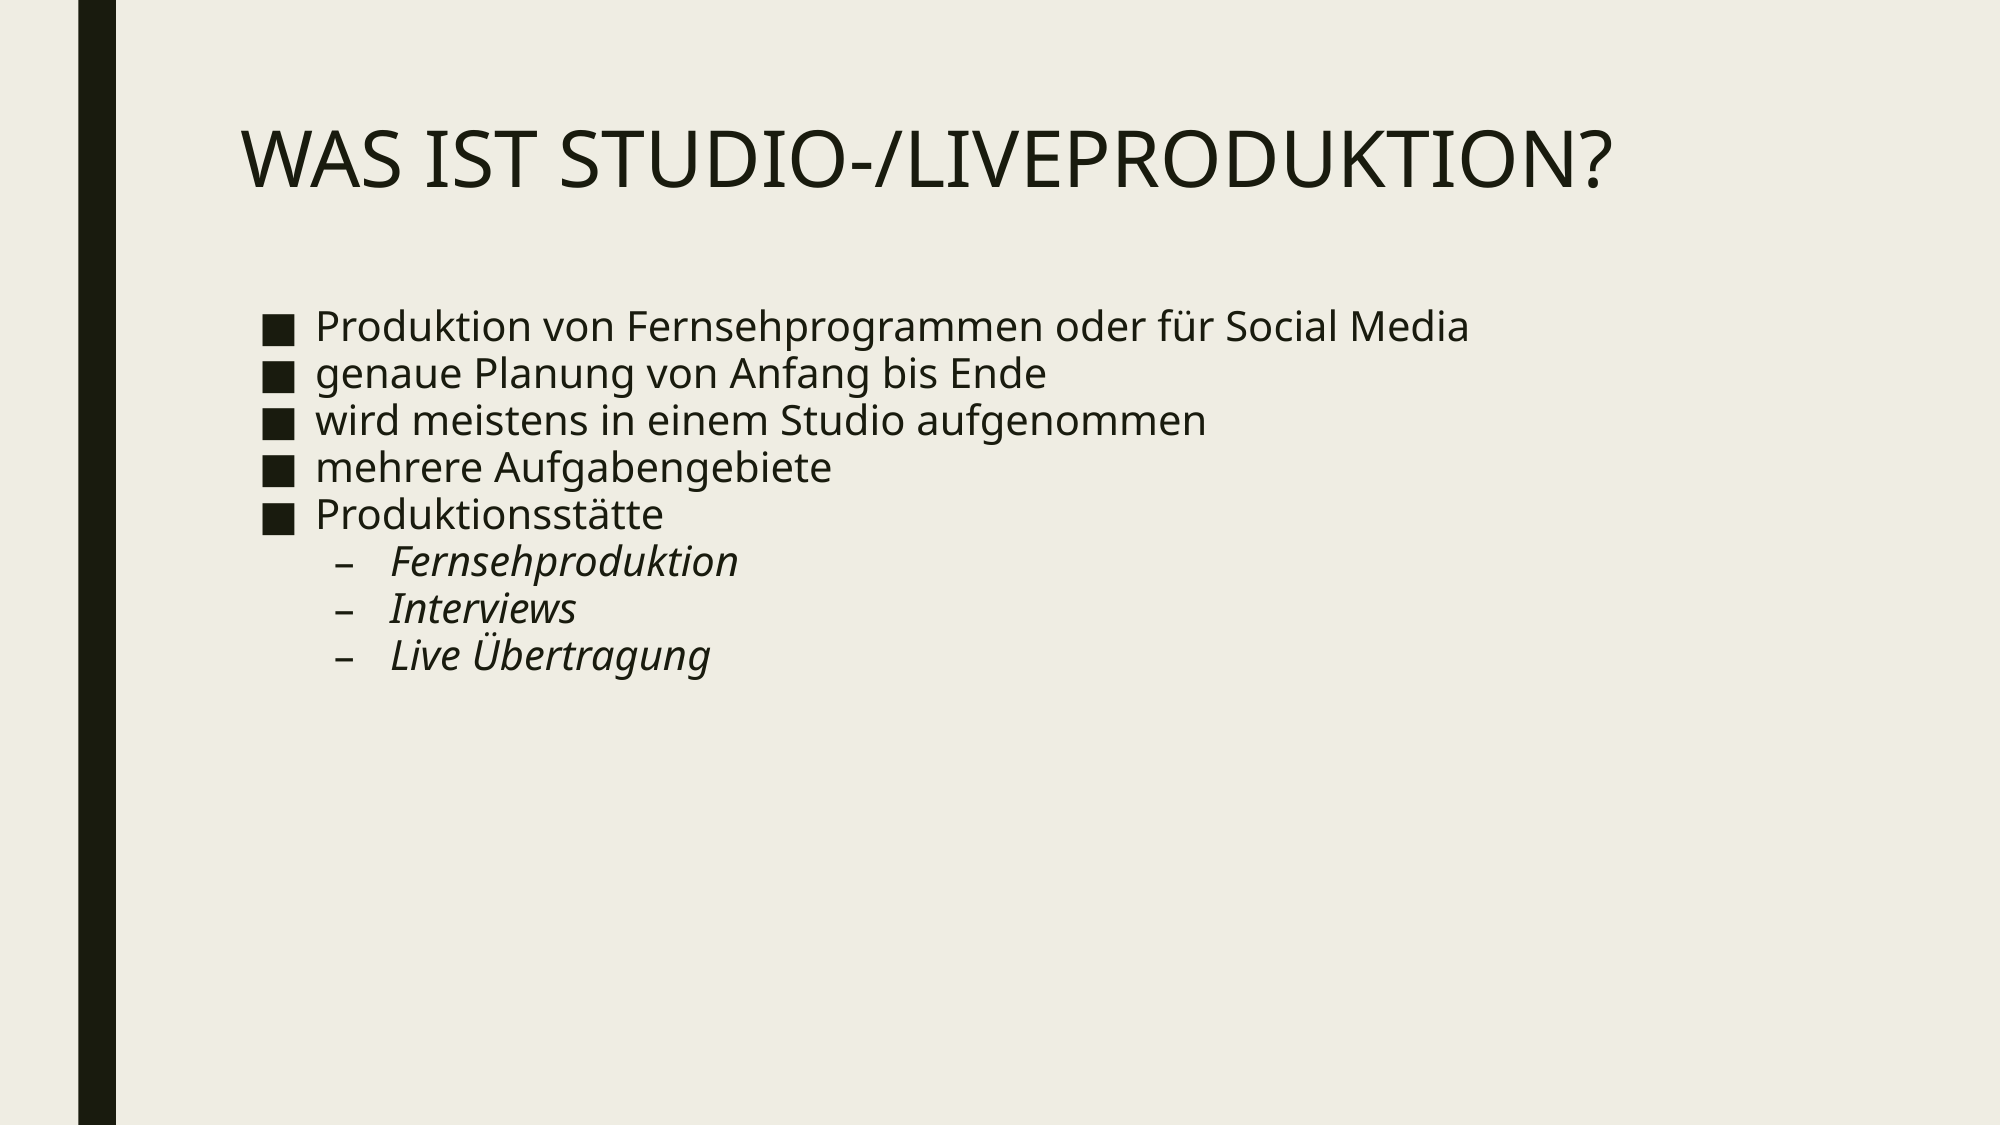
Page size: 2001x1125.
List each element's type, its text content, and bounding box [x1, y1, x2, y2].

title WAS IST STUDIO-/LIVEPRODUKTION? [225, 112, 1800, 275]
list Produktion von Fernsehprogrammen oder für Social Media genaue Planung von Anfang bis Ende wird meistens in einem Studio aufgenommen mehrere Aufgabengebiete Produktionsstätte Fernsehproduktion Interviews Live Übertragung [225, 295, 1800, 963]
